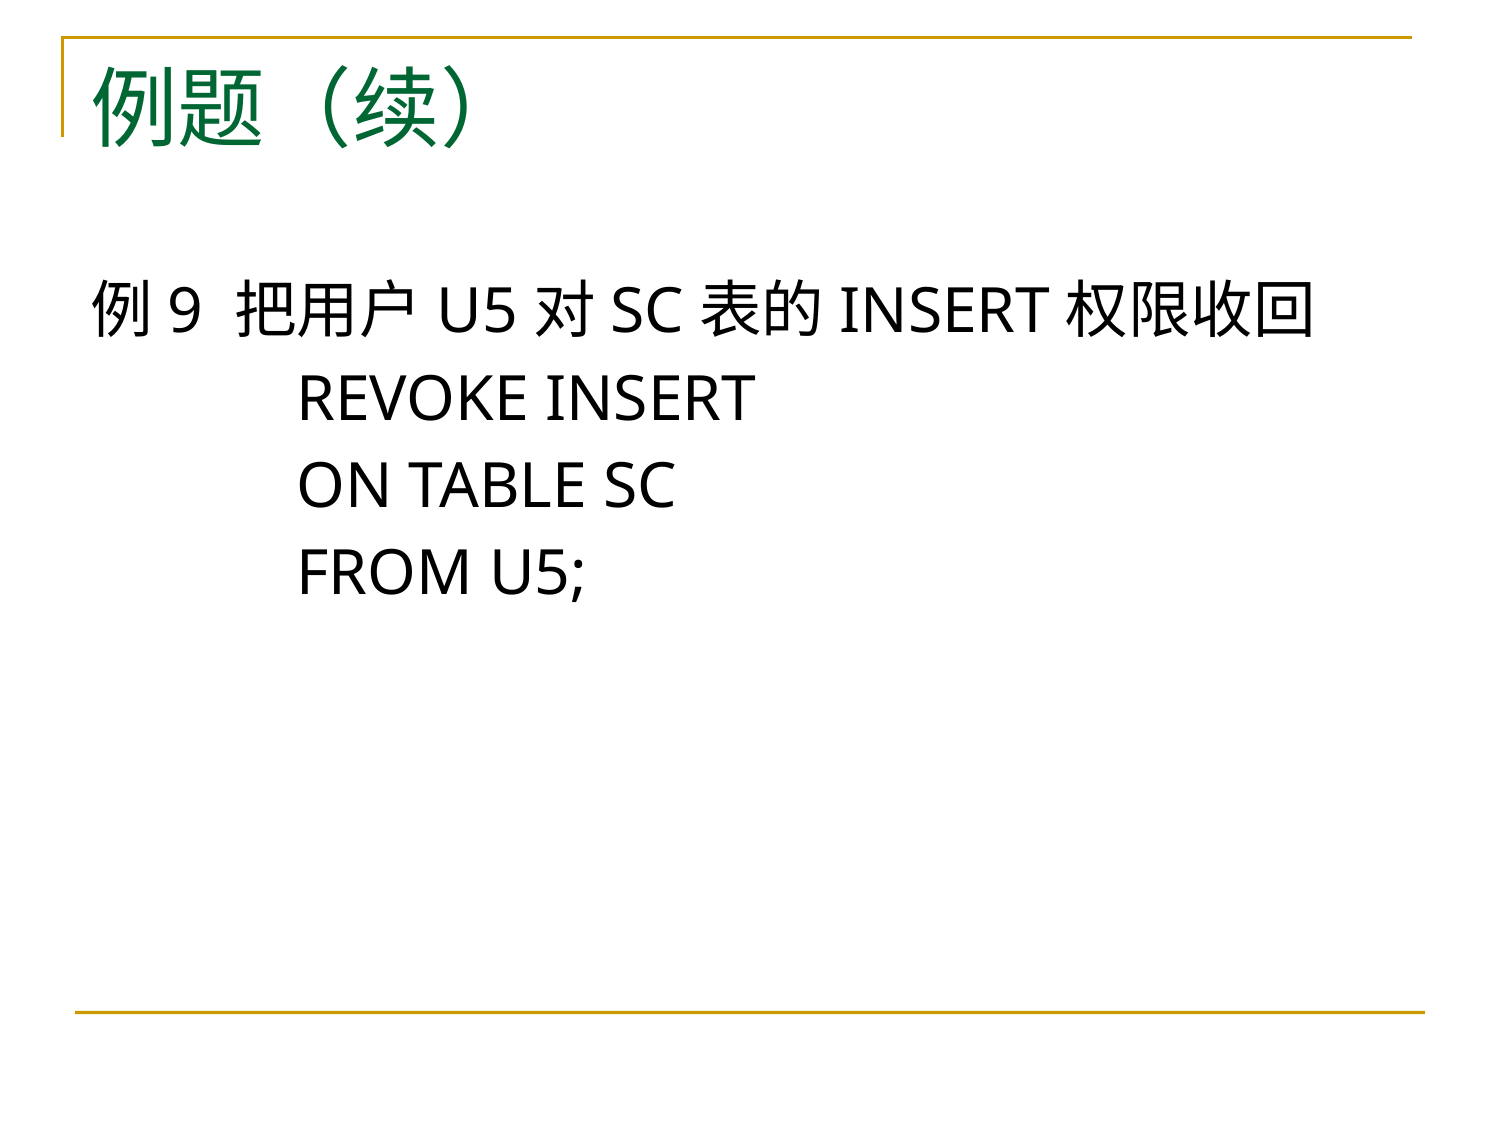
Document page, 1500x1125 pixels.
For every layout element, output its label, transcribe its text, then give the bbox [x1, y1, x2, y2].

title 例题（续） [75, 45, 1425, 233]
list 例9 把用户U5对SC表的INSERT权限收回 REVOKE INSERT ON TABLE SC FROM U5; [75, 262, 1425, 1006]
